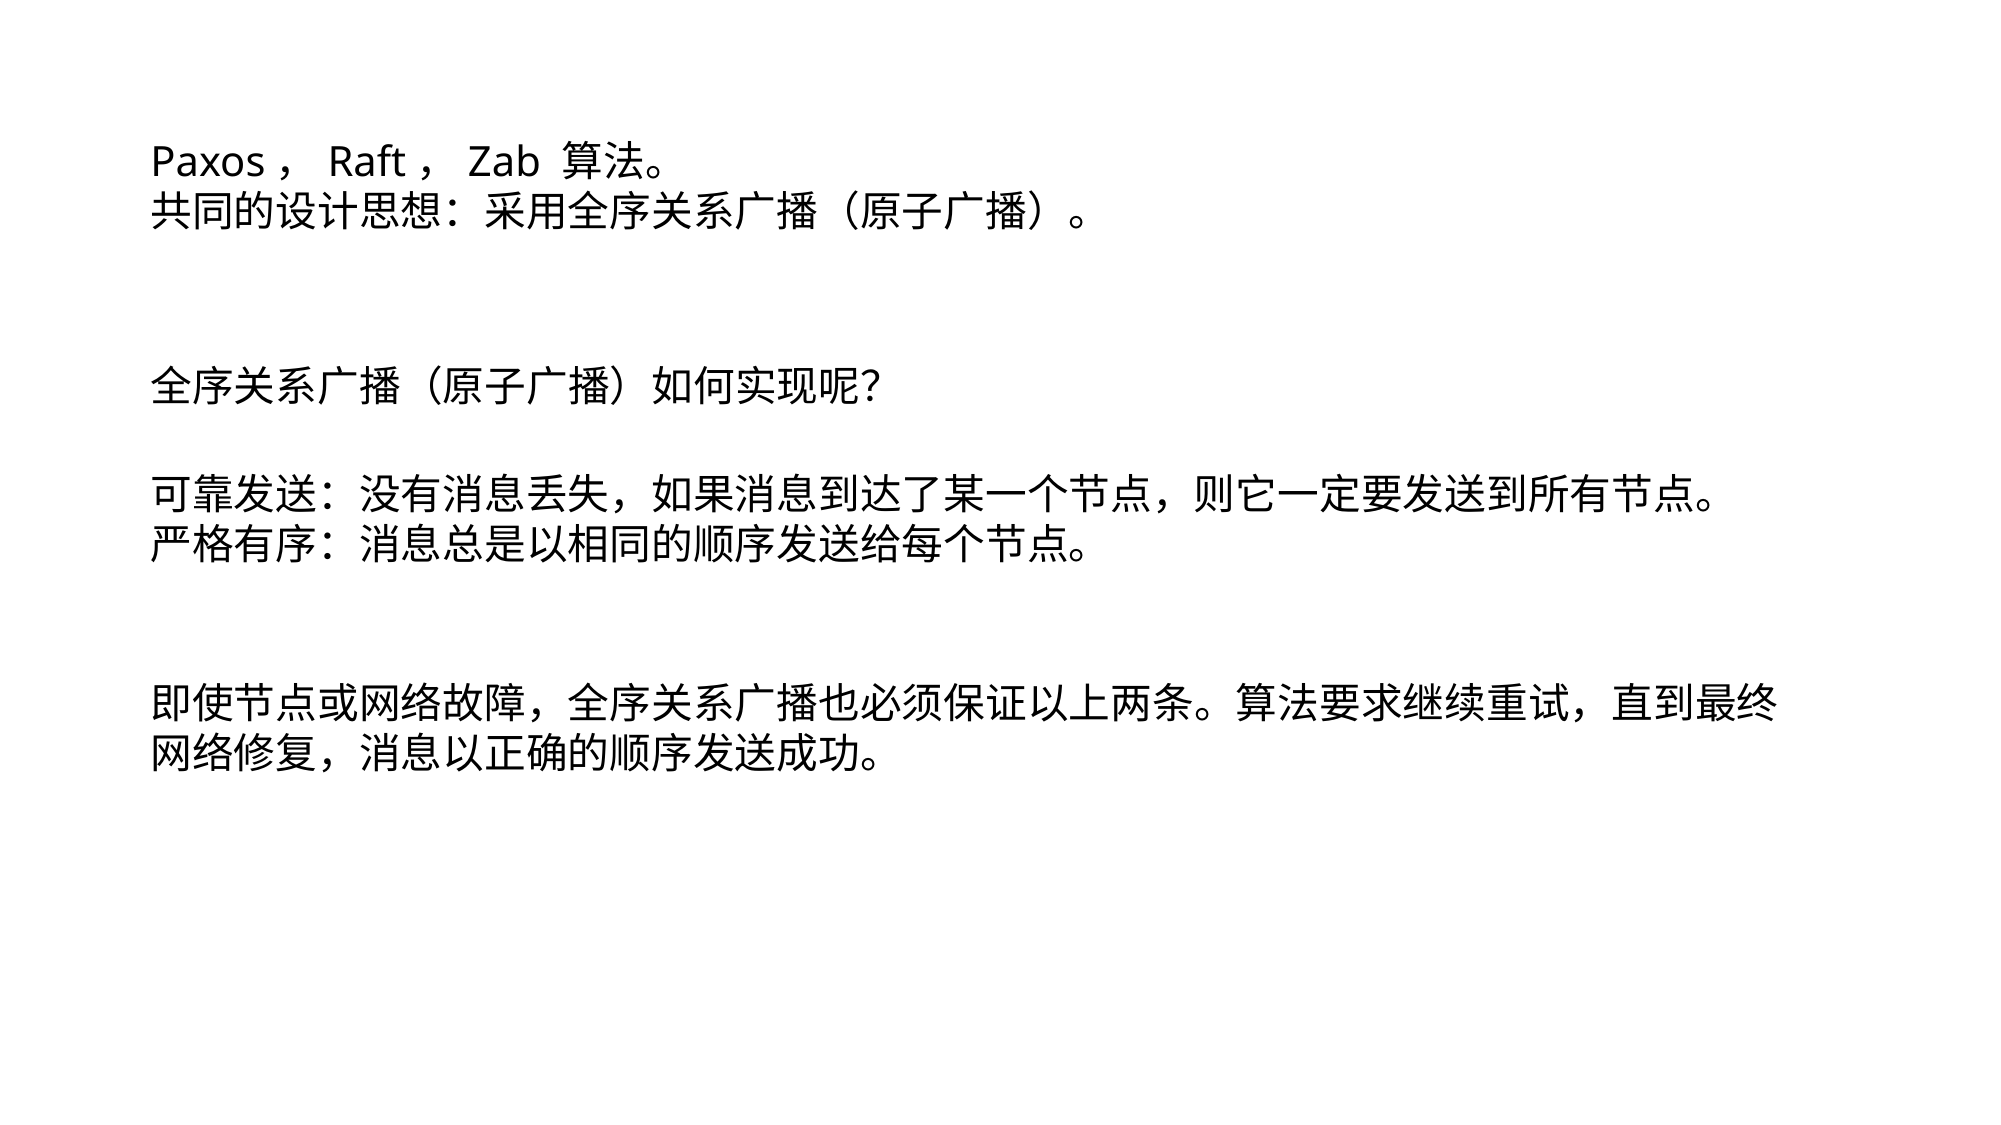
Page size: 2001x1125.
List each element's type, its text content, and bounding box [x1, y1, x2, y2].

text_box 即使节点或网络故障，全序关系广播也必须保证以上两条。算法要求继续重试，直到最终网络修复，消息以正确的顺序发送成功。 [135, 669, 1829, 785]
text_box 可靠发送：没有消息丢失，如果消息到达了某一个节点，则它一定要发送到所有节点。 严格有序：消息总是以相同的顺序发送给每个节点。 [135, 460, 1829, 576]
text_box 全序关系广播（原子广播）如何实现呢？ [135, 352, 1829, 418]
text_box Paxos，Raft，Zab 算法。 共同的设计思想：采用全序关系广播（原子广播）。 [135, 127, 1829, 243]
